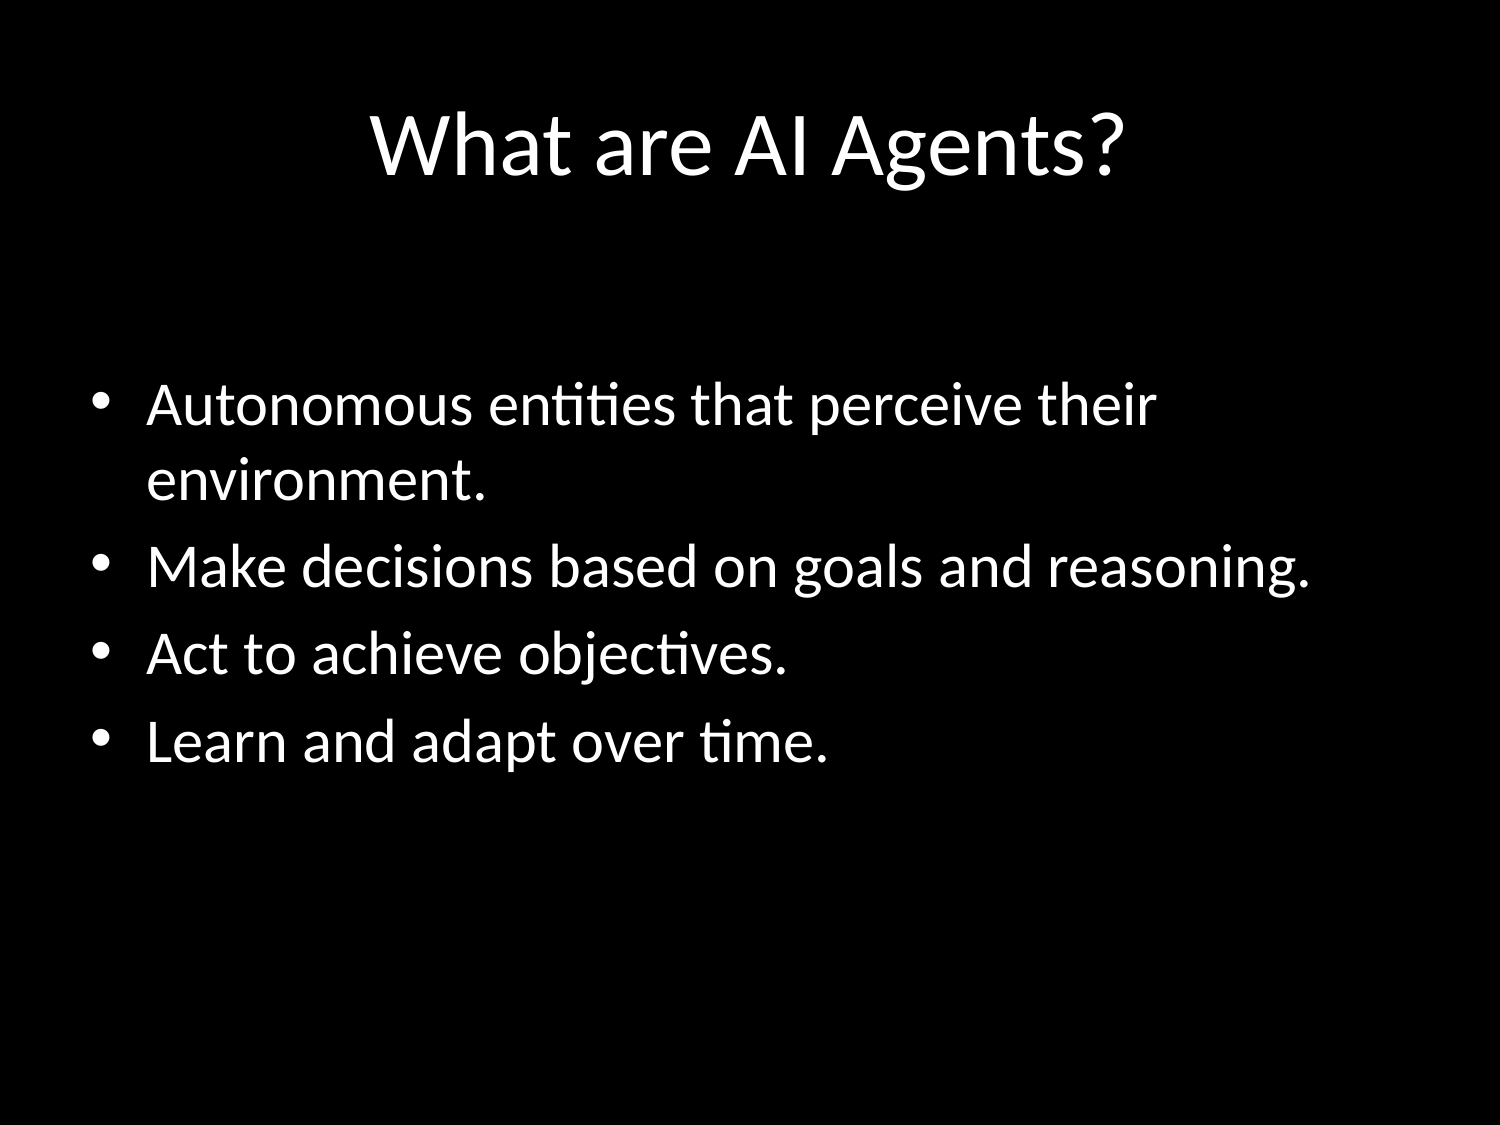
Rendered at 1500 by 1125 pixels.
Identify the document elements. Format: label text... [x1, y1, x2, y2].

title What are AI Agents? [75, 45, 1425, 233]
list Autonomous entities that perceive their environment. Make decisions based on goals and reasoning. Act to achieve objectives. Learn and adapt over time. [75, 262, 1425, 1005]
